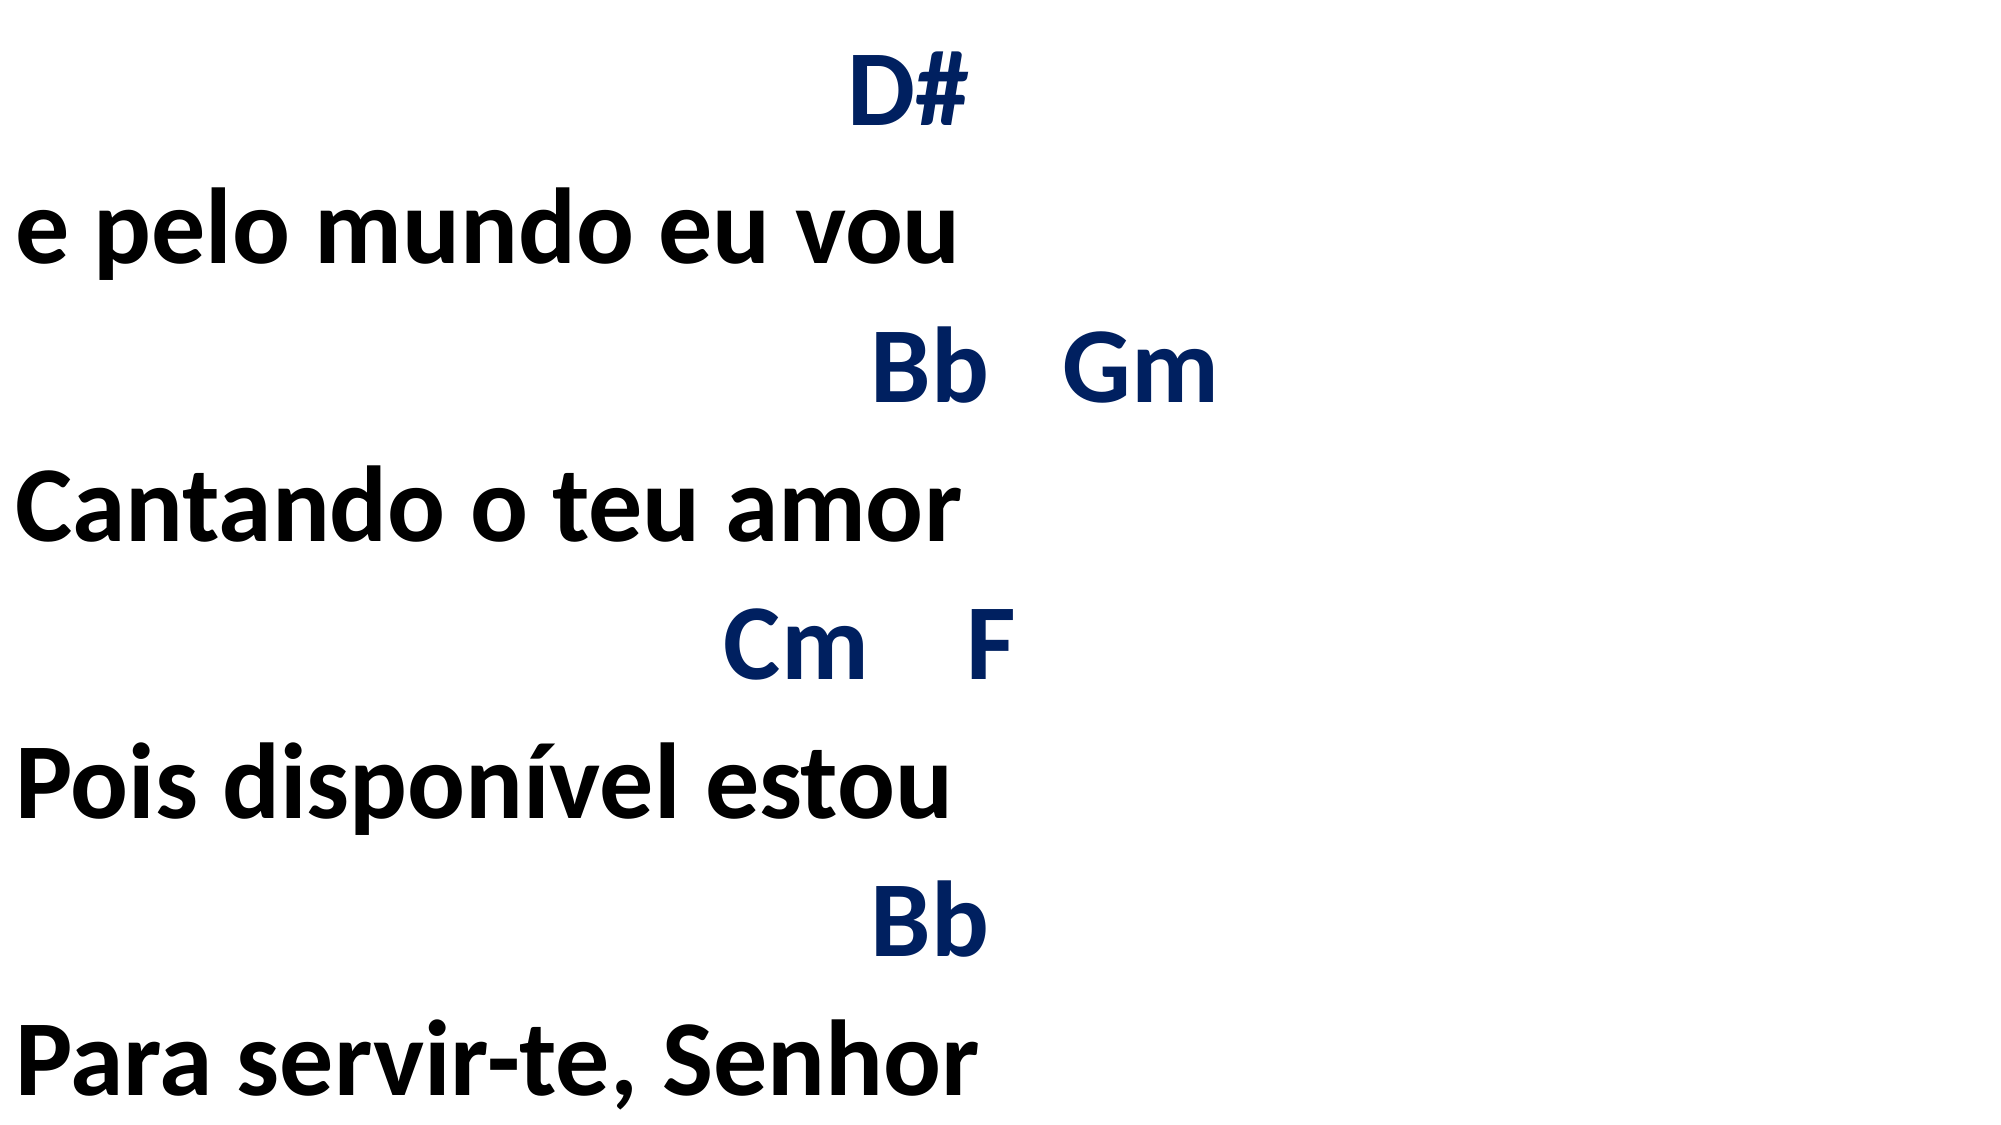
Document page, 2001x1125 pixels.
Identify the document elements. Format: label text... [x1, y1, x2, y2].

title D# e pelo mundo eu vou Bb Gm Cantando o teu amor Cm F Pois disponível estou Bb Para servir-te, Senhor [0, 0, 2000, 1125]
